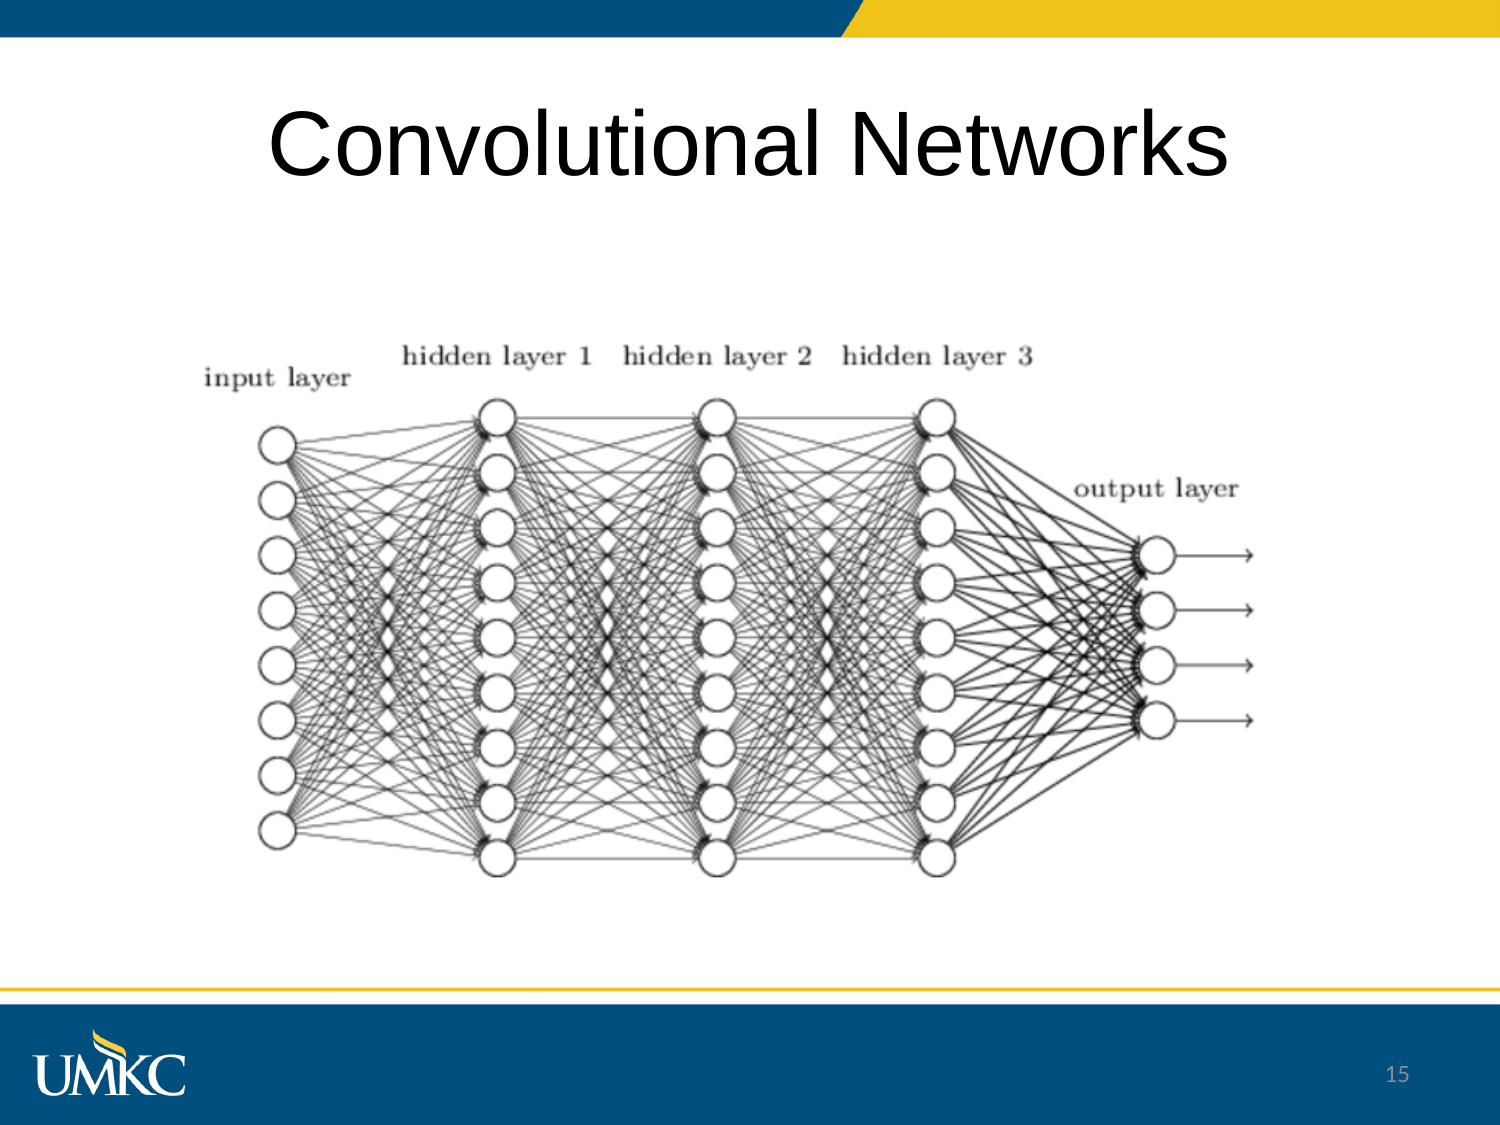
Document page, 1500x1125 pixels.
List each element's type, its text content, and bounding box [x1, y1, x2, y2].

slide_number 15 [1074, 1042, 1425, 1103]
list [75, 262, 1425, 1005]
title Convolutional Networks [75, 45, 1425, 233]
picture [0, 0, 1500, 1125]
